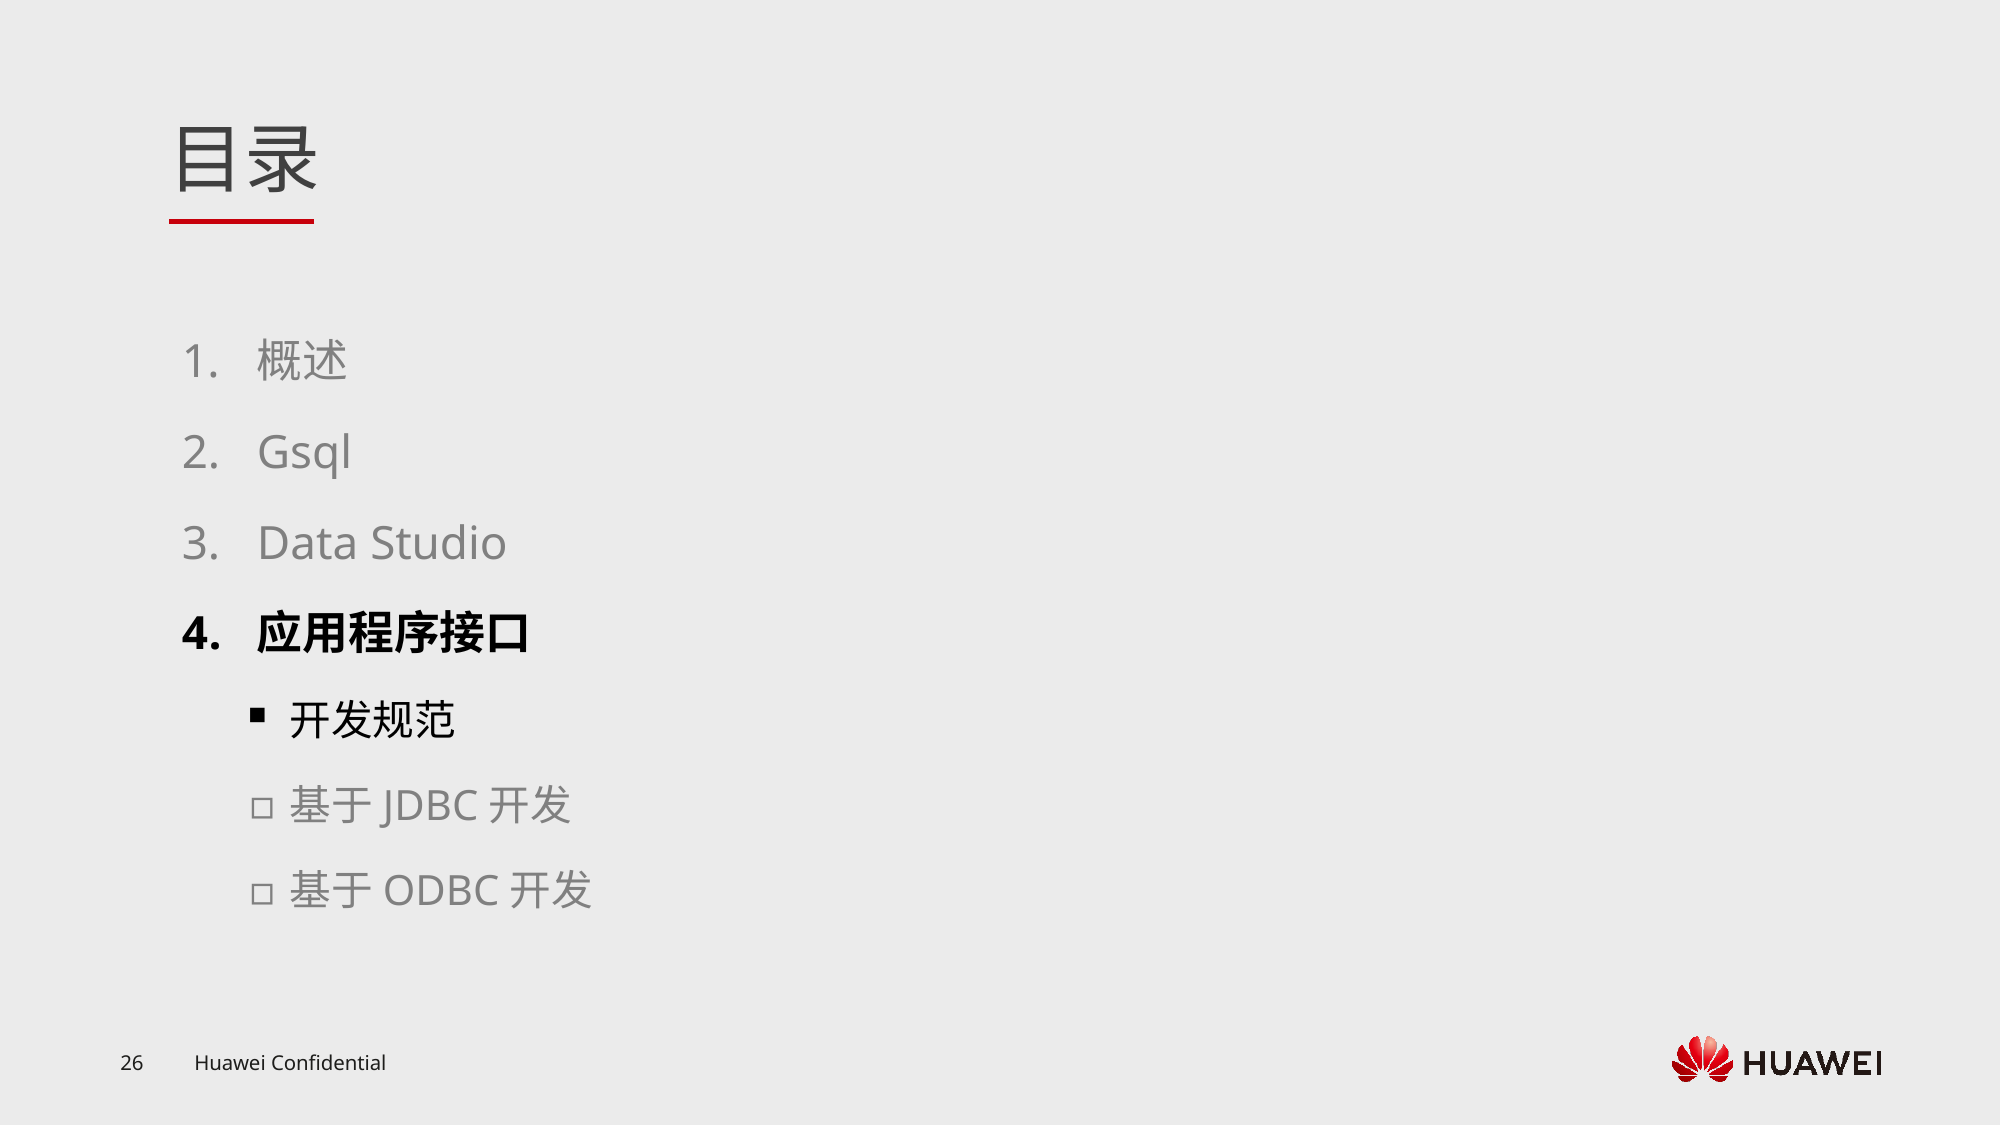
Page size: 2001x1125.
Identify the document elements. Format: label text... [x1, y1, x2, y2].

picture [1672, 1036, 1881, 1082]
list 概述 Gsql Data Studio 应用程序接口 开发规范 基于JDBC开发 基于ODBC开发 [167, 302, 1833, 970]
